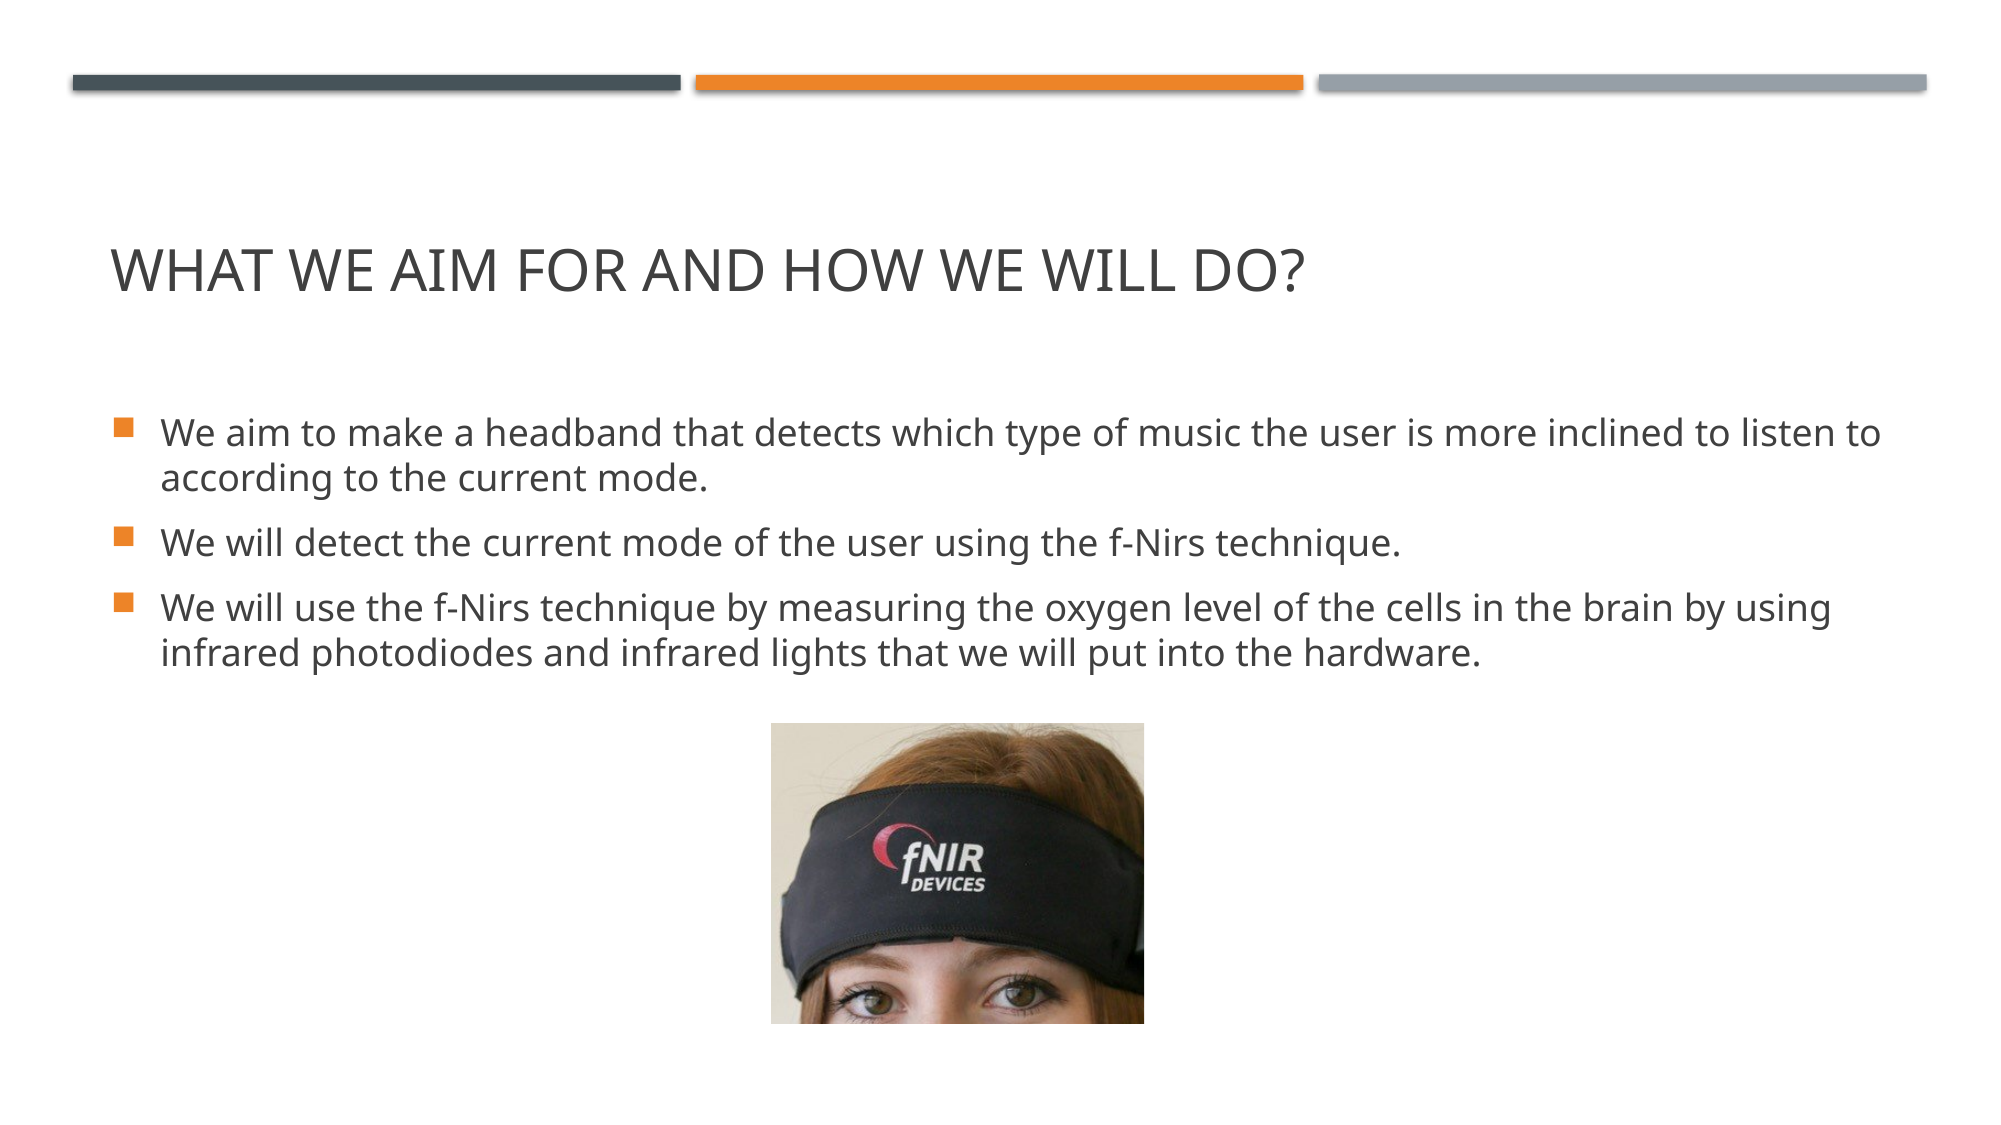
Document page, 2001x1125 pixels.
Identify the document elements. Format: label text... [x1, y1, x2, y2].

picture [770, 723, 1145, 1025]
title What we aim for and how we will do? [95, 115, 1905, 311]
list We aim to make a headband that detects which type of music the user is more inclined to listen to according to the current mode. We will detect the current mode of the user using the f-Nirs technique. We will use the f-Nirs technique by measuring the oxygen level of the cells in the brain by using infrared photodiodes and infrared lights that we will put into the hardware. [95, 383, 1905, 765]
